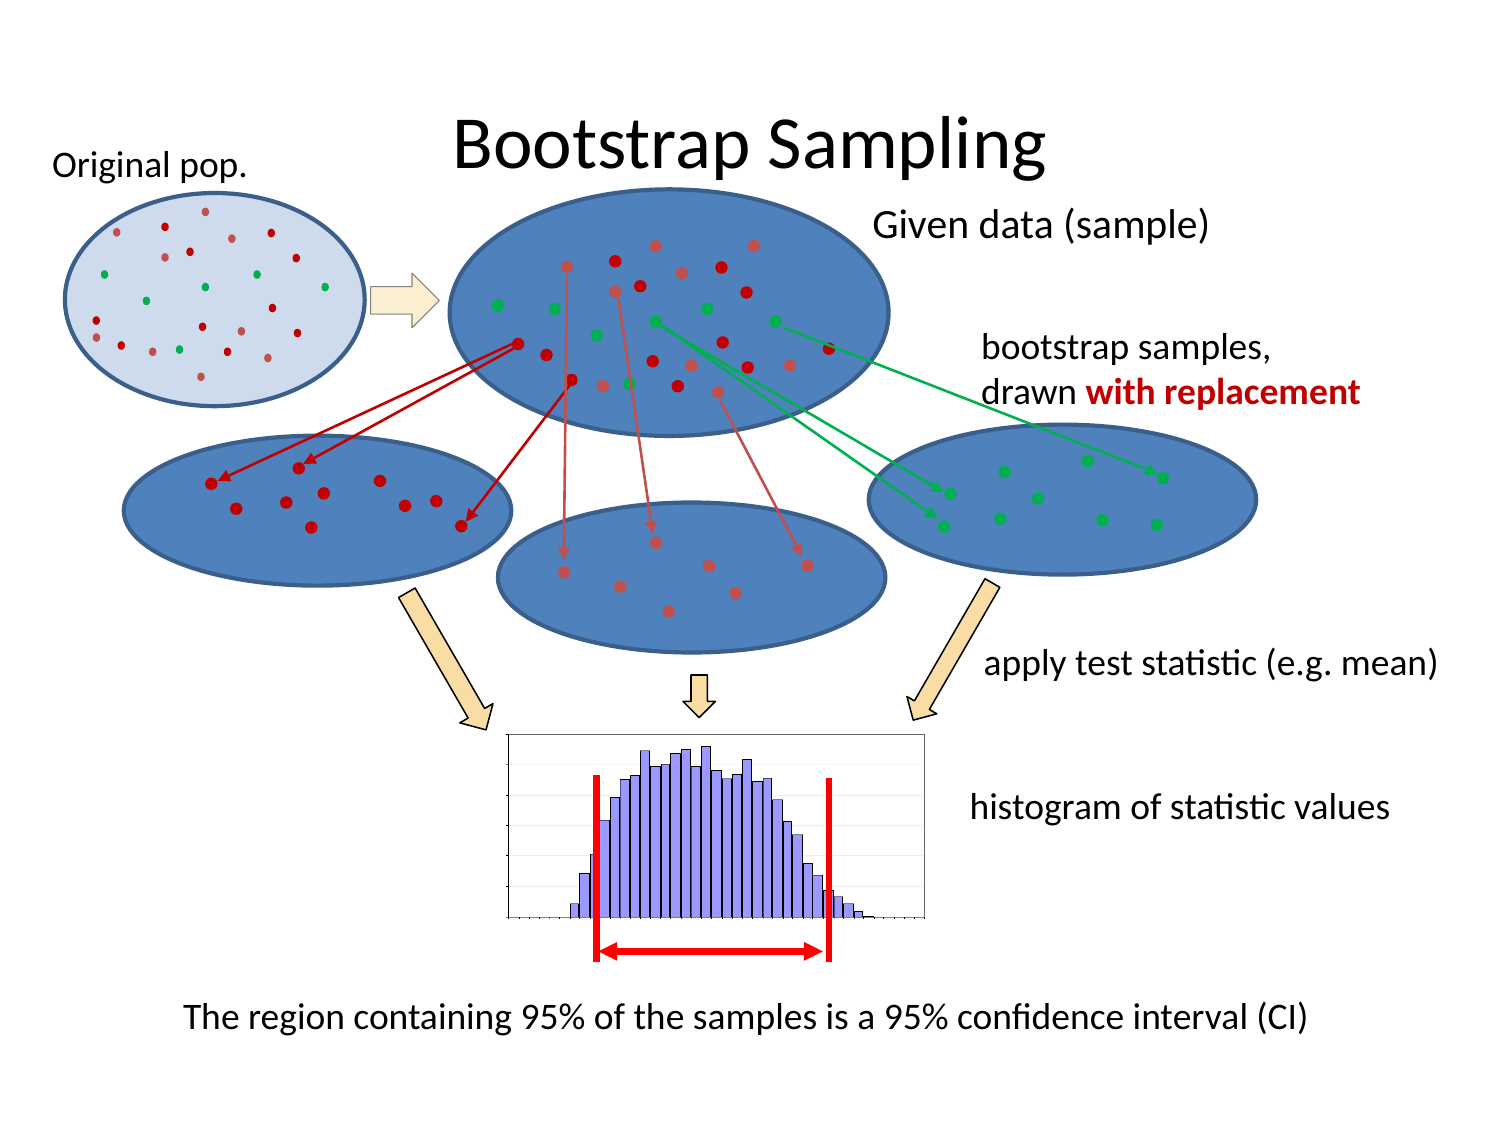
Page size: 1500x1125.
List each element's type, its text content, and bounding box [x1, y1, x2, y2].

text_box [727, 584, 744, 602]
text_box [396, 497, 414, 515]
text_box [879, 433, 1259, 577]
text_box [428, 492, 445, 510]
text_box The region containing 95% of the samples is a 95% confidence interval (CI) [168, 984, 1325, 1044]
text_box [447, 187, 891, 434]
text_box [235, 324, 248, 338]
text_box [110, 226, 123, 239]
text_box [121, 445, 508, 588]
text_box [251, 268, 263, 281]
text_box [196, 320, 209, 334]
text_box [199, 280, 212, 294]
text_box [799, 557, 816, 575]
text_box [659, 313, 664, 323]
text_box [217, 343, 513, 482]
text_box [947, 327, 1159, 475]
text_box histogram of statistic values [954, 774, 1406, 835]
text_box [700, 557, 718, 575]
text_box [290, 251, 303, 265]
text_box [555, 565, 573, 581]
text_box [159, 251, 171, 264]
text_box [563, 276, 568, 561]
text_box [146, 345, 159, 359]
text_box [226, 232, 238, 245]
text_box [631, 277, 649, 295]
text_box [319, 280, 331, 294]
text_box [90, 314, 103, 327]
text_box [660, 603, 677, 620]
text_box apply test statistic (e.g. mean) [968, 631, 1454, 691]
text_box [745, 237, 763, 255]
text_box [807, 501, 939, 519]
text_box [647, 534, 665, 552]
text_box [265, 226, 278, 240]
text_box [699, 300, 716, 318]
text_box [558, 258, 576, 276]
text_box [62, 193, 367, 409]
text_box [945, 485, 959, 503]
text_box [571, 371, 580, 388]
text_box [195, 370, 207, 384]
text_box [713, 259, 730, 276]
text_box Given data (sample) [857, 189, 1226, 255]
text_box [1148, 516, 1165, 534]
text_box [159, 220, 171, 234]
text_box [291, 326, 304, 340]
text_box [1029, 490, 1047, 507]
text_box [680, 672, 718, 720]
text_box [203, 475, 219, 493]
text_box [538, 346, 555, 364]
text_box [173, 343, 186, 356]
text_box [90, 331, 103, 344]
text_box [606, 252, 624, 270]
text_box [612, 578, 629, 595]
text_box Original pop. [37, 132, 263, 193]
text_box [495, 506, 888, 655]
text_box [98, 268, 111, 281]
text_box [227, 500, 245, 518]
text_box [618, 297, 653, 534]
text_box [315, 489, 333, 502]
text_box [904, 576, 1002, 723]
text_box [489, 297, 507, 314]
text_box [588, 327, 605, 344]
text_box [767, 313, 784, 322]
text_box [546, 300, 558, 318]
text_box [302, 519, 320, 536]
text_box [720, 400, 803, 557]
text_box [659, 325, 945, 493]
text_box [647, 238, 664, 255]
text_box [199, 205, 212, 219]
text_box [673, 264, 691, 282]
text_box [115, 339, 128, 352]
text_box [1155, 470, 1172, 487]
text_box [452, 518, 469, 535]
text_box [606, 283, 624, 300]
text_box [140, 294, 153, 308]
text_box [510, 335, 527, 353]
text_box [935, 518, 953, 535]
text_box [594, 377, 612, 395]
text_box [738, 284, 755, 301]
text_box [992, 510, 1009, 528]
picture [503, 728, 930, 922]
title Bootstrap Sampling [75, 45, 1425, 212]
text_box [266, 301, 279, 315]
text_box [368, 271, 442, 330]
text_box bootstrap samples, drawn with replacement [966, 314, 1377, 420]
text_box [465, 384, 558, 522]
text_box [184, 245, 196, 259]
list [75, 212, 1425, 1005]
text_box [1094, 512, 1111, 529]
text_box [396, 585, 496, 732]
text_box [278, 494, 295, 511]
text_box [661, 500, 714, 519]
